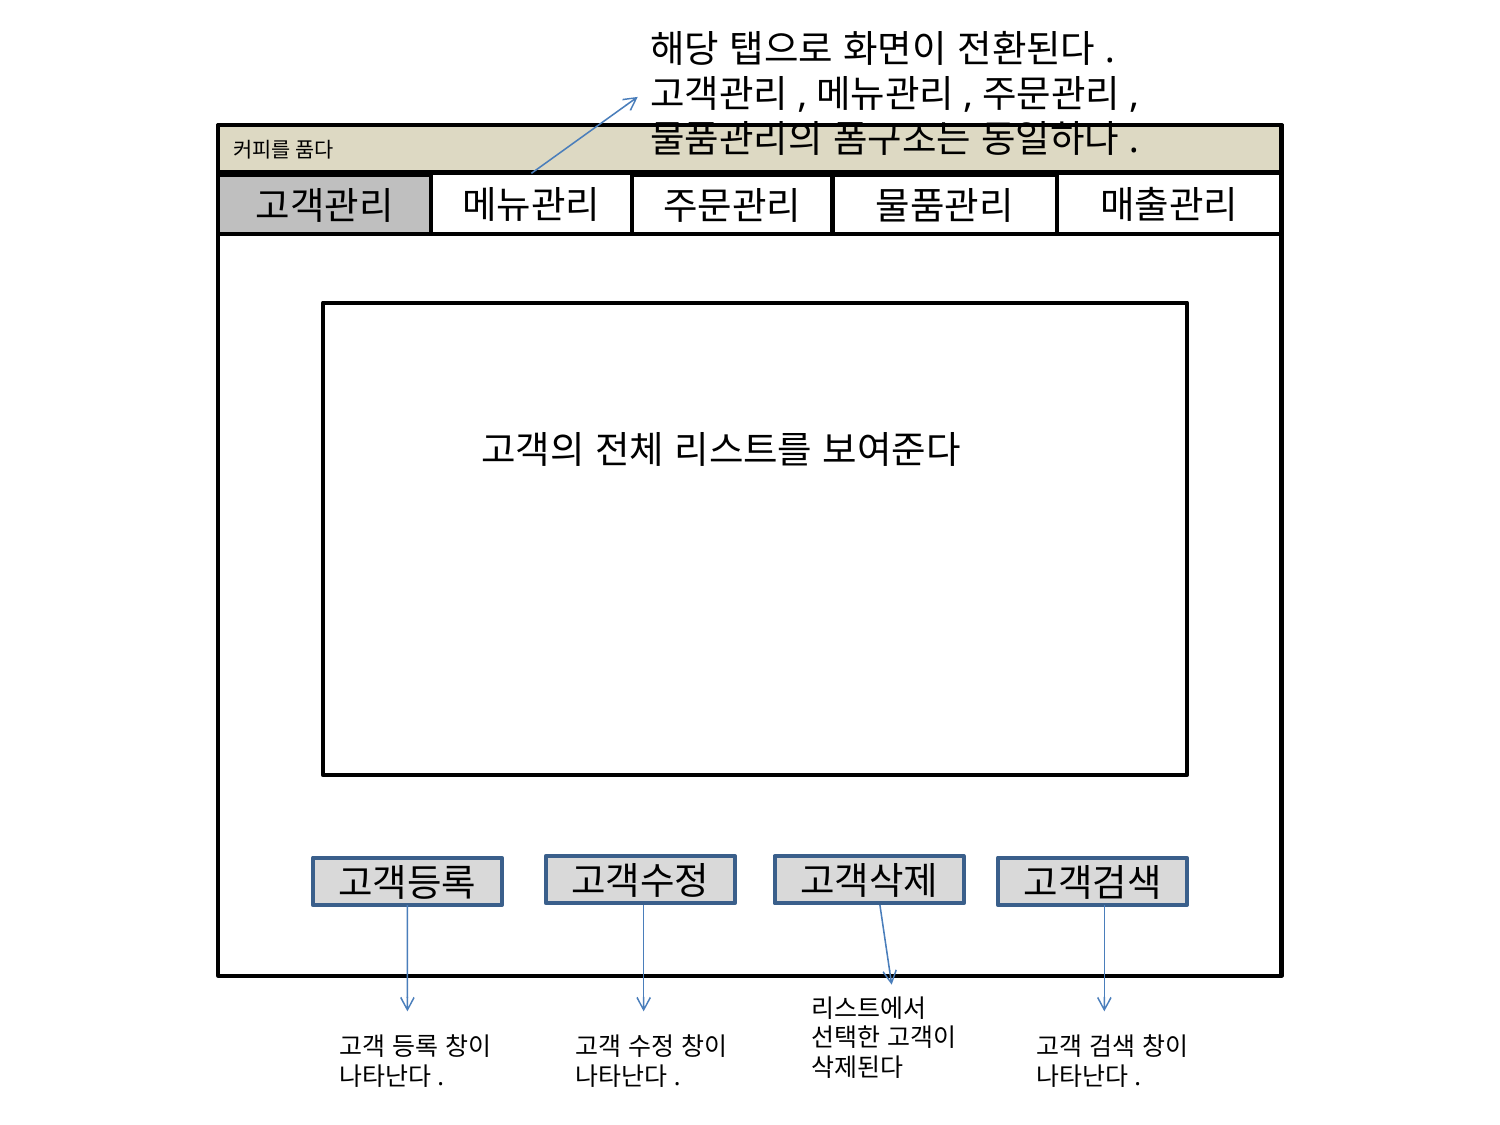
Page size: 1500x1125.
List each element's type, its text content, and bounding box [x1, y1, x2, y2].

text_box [218, 125, 1282, 977]
text_box 해당 탭으로 화면이 전환된다. 고객관리,메뉴관리,주문관리,물품관리의 폼구조는 동일하다. [635, 17, 1191, 123]
text_box 리스트에서 선택한 고객이 삭제된다 [797, 984, 987, 1090]
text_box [879, 904, 892, 985]
text_box 고객 등록 창이 나타난다. [324, 1023, 514, 1098]
text_box 고객 수정 창이 나타난다. [560, 1023, 750, 1098]
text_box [531, 96, 638, 174]
text_box 고객 검색 창이 나타난다. [1021, 1023, 1211, 1098]
